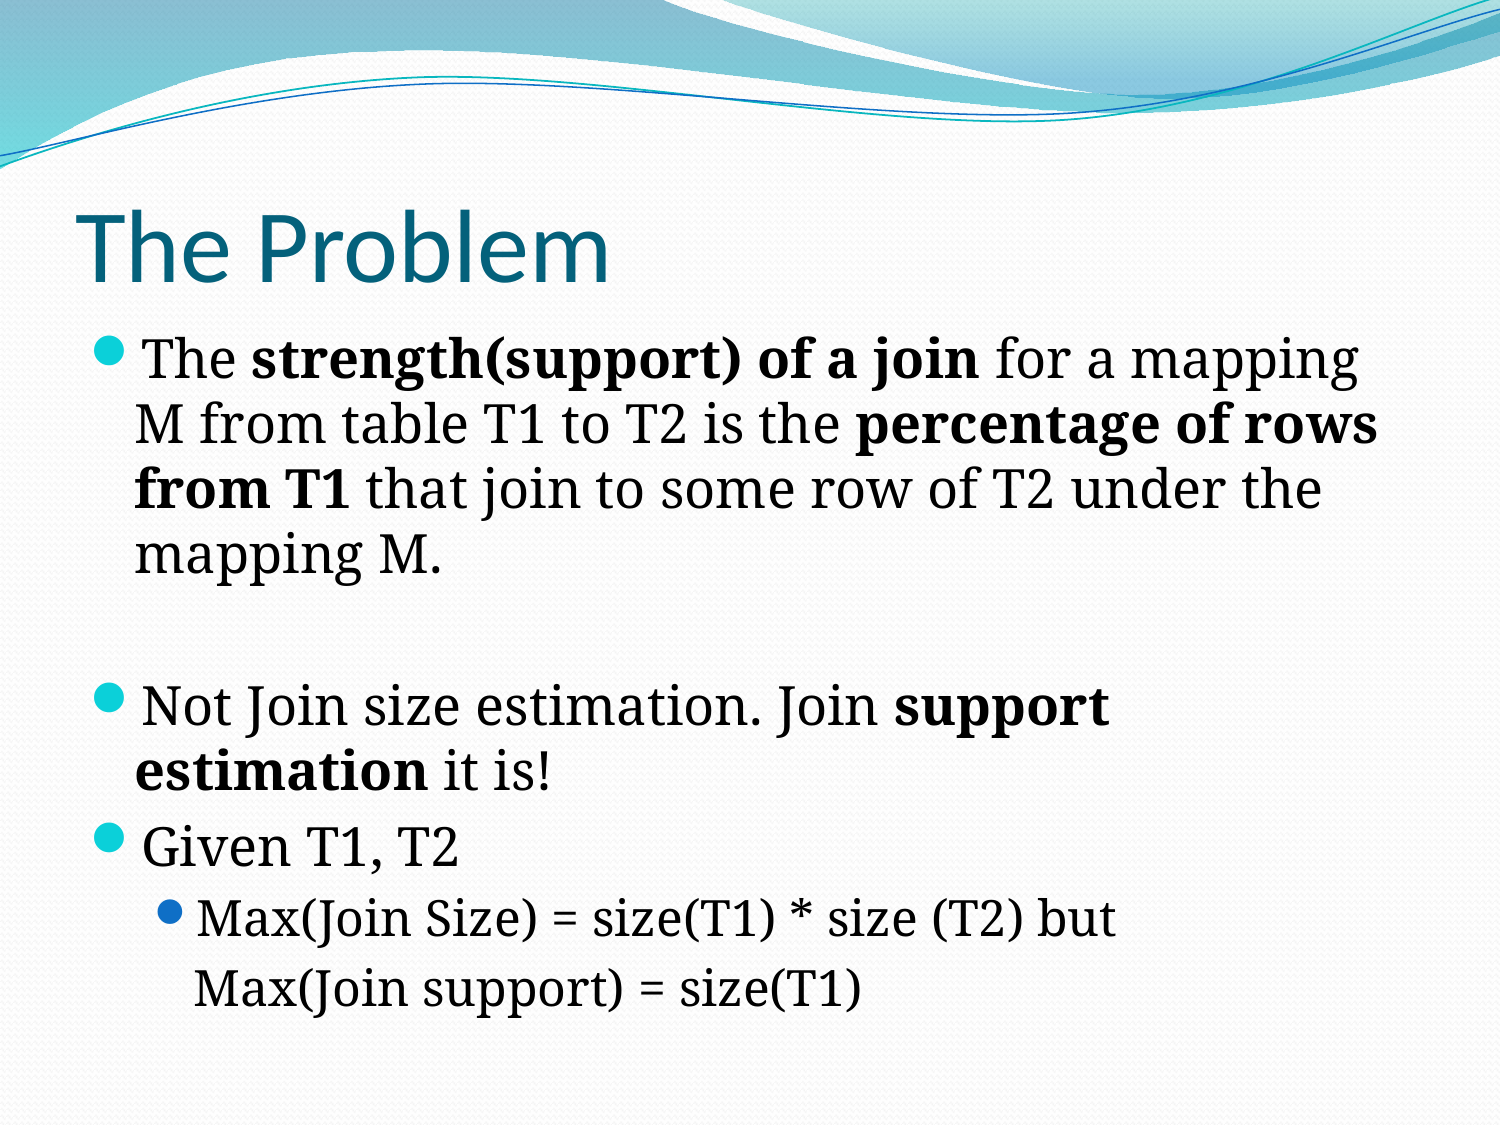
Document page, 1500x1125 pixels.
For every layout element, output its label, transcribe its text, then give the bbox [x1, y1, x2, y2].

title The Problem [75, 115, 1425, 303]
list The strength(support) of a join for a mapping M from table T1 to T2 is the percentage of rows from T1 that join to some row of T2 under the mapping M. Not Join size estimation. Join support estimation it is! Given T1, T2 Max(Join Size) = size(T1) * size (T2) but Max(Join support) = size(T1) [75, 317, 1425, 1038]
